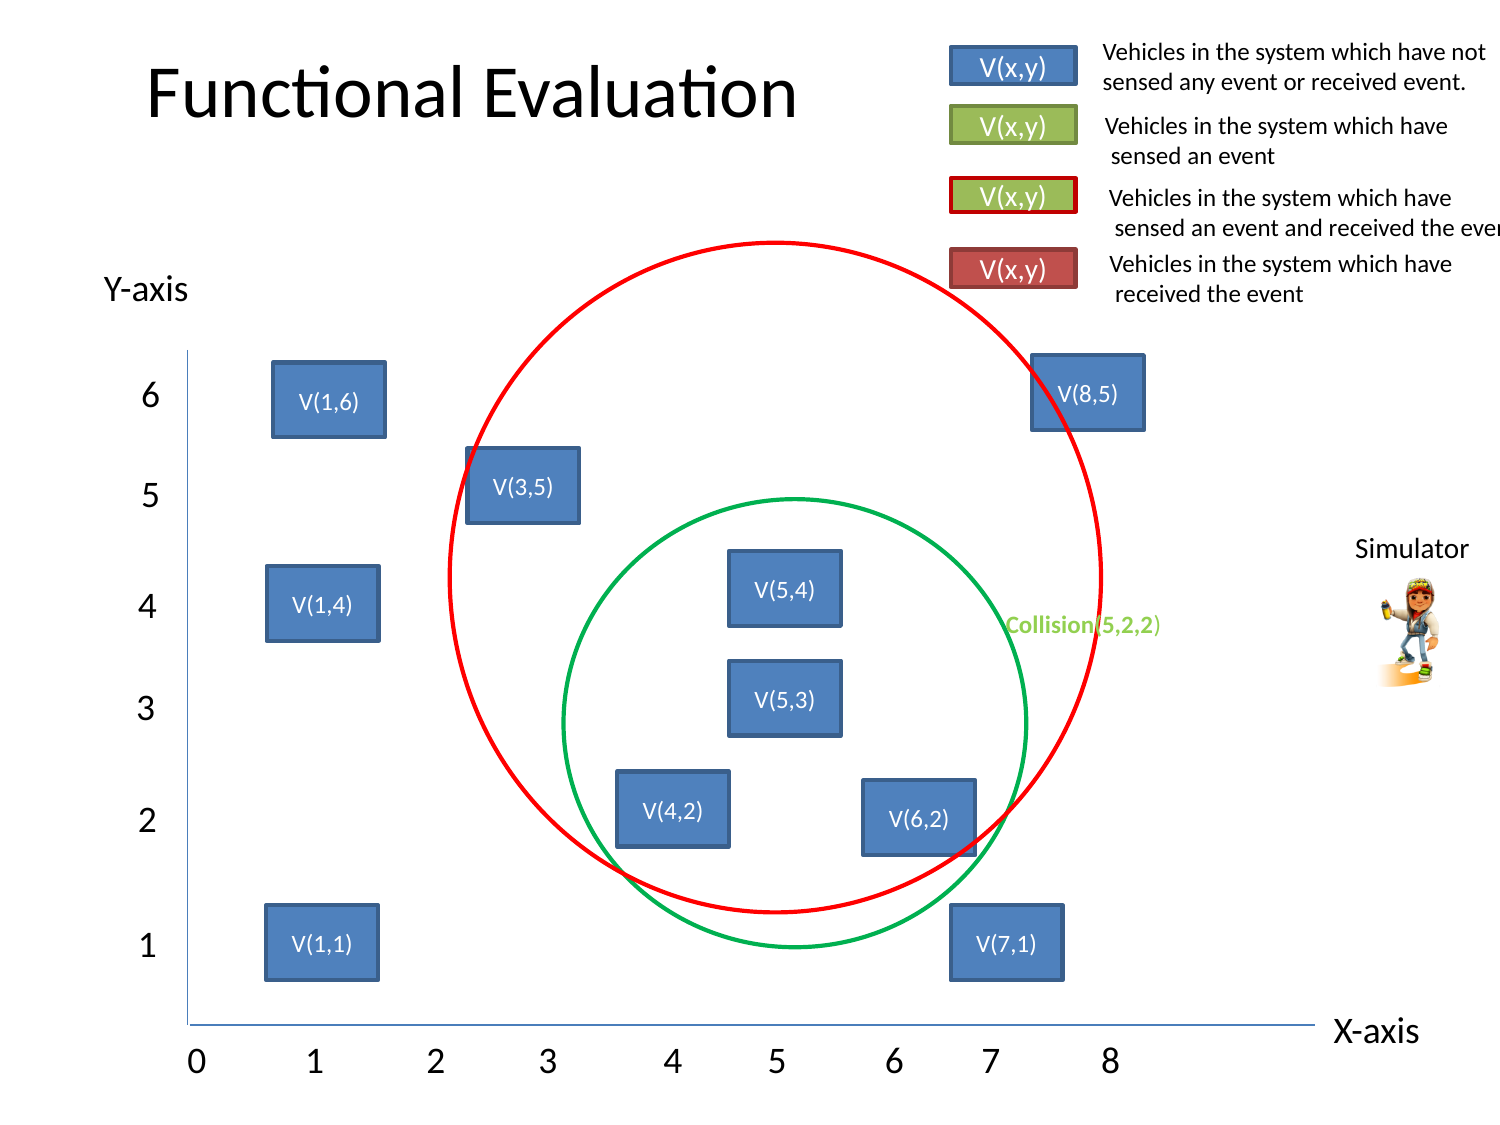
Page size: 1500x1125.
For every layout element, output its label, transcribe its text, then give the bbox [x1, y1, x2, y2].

text_box Vehicles in the system which have sensed an event and received the event [1094, 173, 1500, 240]
text_box Vehicles in the system which have not sensed any event or received event. [1088, 27, 1500, 103]
text_box 1 [290, 1034, 340, 1089]
text_box X-axis [1318, 998, 1500, 1059]
text_box 5 [752, 1034, 802, 1089]
text_box 4 [123, 573, 172, 633]
text_box Vehicles in the system which have sensed an event [1090, 102, 1500, 177]
text_box V(x,y) [949, 45, 1078, 86]
text_box V(1,6) [271, 360, 387, 439]
text_box 4 [648, 1034, 698, 1089]
text_box V(8,5) [1030, 353, 1146, 432]
text_box V(3,5) [465, 446, 473, 466]
text_box [447, 240, 1104, 915]
text_box 5 [126, 462, 175, 523]
text_box V(x,y) [949, 176, 1078, 214]
text_box 2 [123, 787, 172, 848]
text_box Y-axis [89, 256, 213, 317]
text_box 3 [121, 675, 171, 735]
text_box 8 [1086, 1034, 1136, 1089]
text_box [622, 815, 1009, 950]
text_box V(x,y) [949, 104, 1078, 145]
text_box V(x,y) [949, 247, 1078, 289]
text_box Simulator [1340, 521, 1485, 572]
text_box 0 [172, 1029, 222, 1089]
text_box V(1,1) [264, 903, 380, 982]
text_box Vehicles in the system which have received the event [1094, 240, 1500, 315]
text_box 7 [966, 1034, 1016, 1089]
title Functional Evaluation [0, 0, 1149, 181]
text_box 6 [870, 1034, 919, 1089]
text_box V(1,4) [265, 564, 381, 643]
text_box 3 [523, 1034, 573, 1089]
text_box 6 [126, 362, 175, 423]
text_box 2 [411, 1034, 461, 1089]
text_box Collision(5,2,2) [991, 601, 1188, 646]
picture [1374, 575, 1444, 690]
text_box 1 [123, 912, 172, 973]
text_box V(7,1) [949, 903, 1065, 982]
